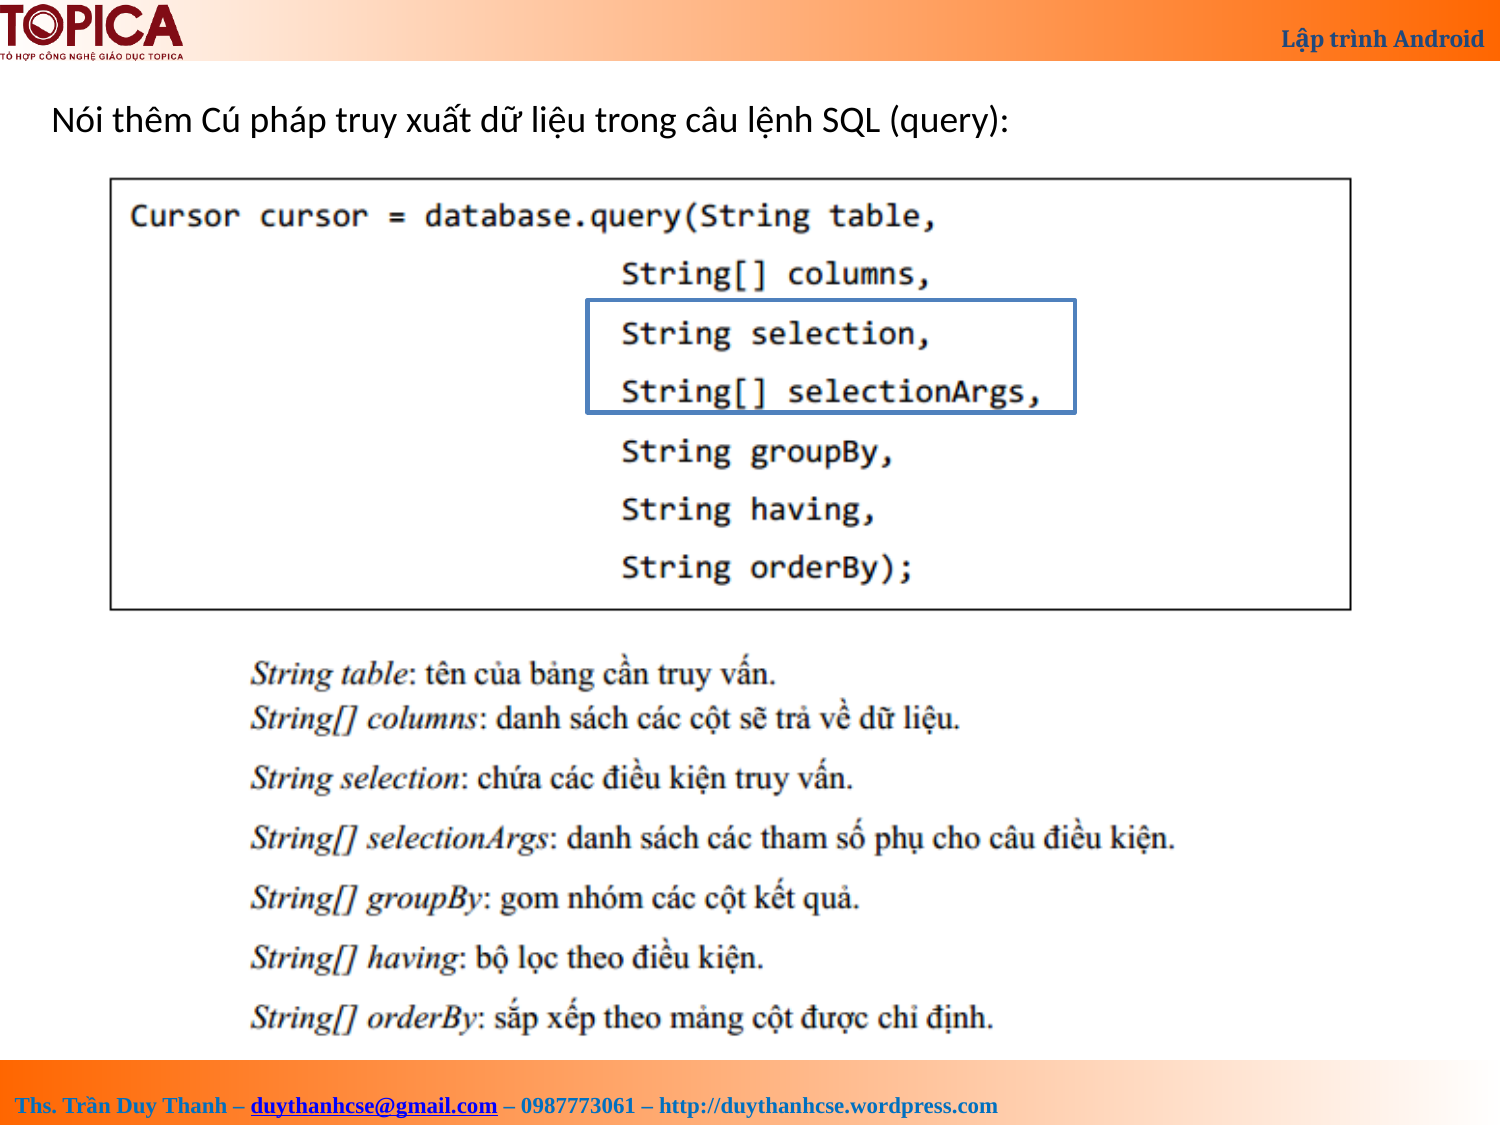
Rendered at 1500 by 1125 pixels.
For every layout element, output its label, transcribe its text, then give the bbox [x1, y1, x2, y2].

text_box Nói thêm Cú pháp truy xuất dữ liệu trong câu lệnh SQL (query): [36, 87, 1026, 148]
picture [0, 4, 183, 61]
picture [87, 174, 1379, 1038]
